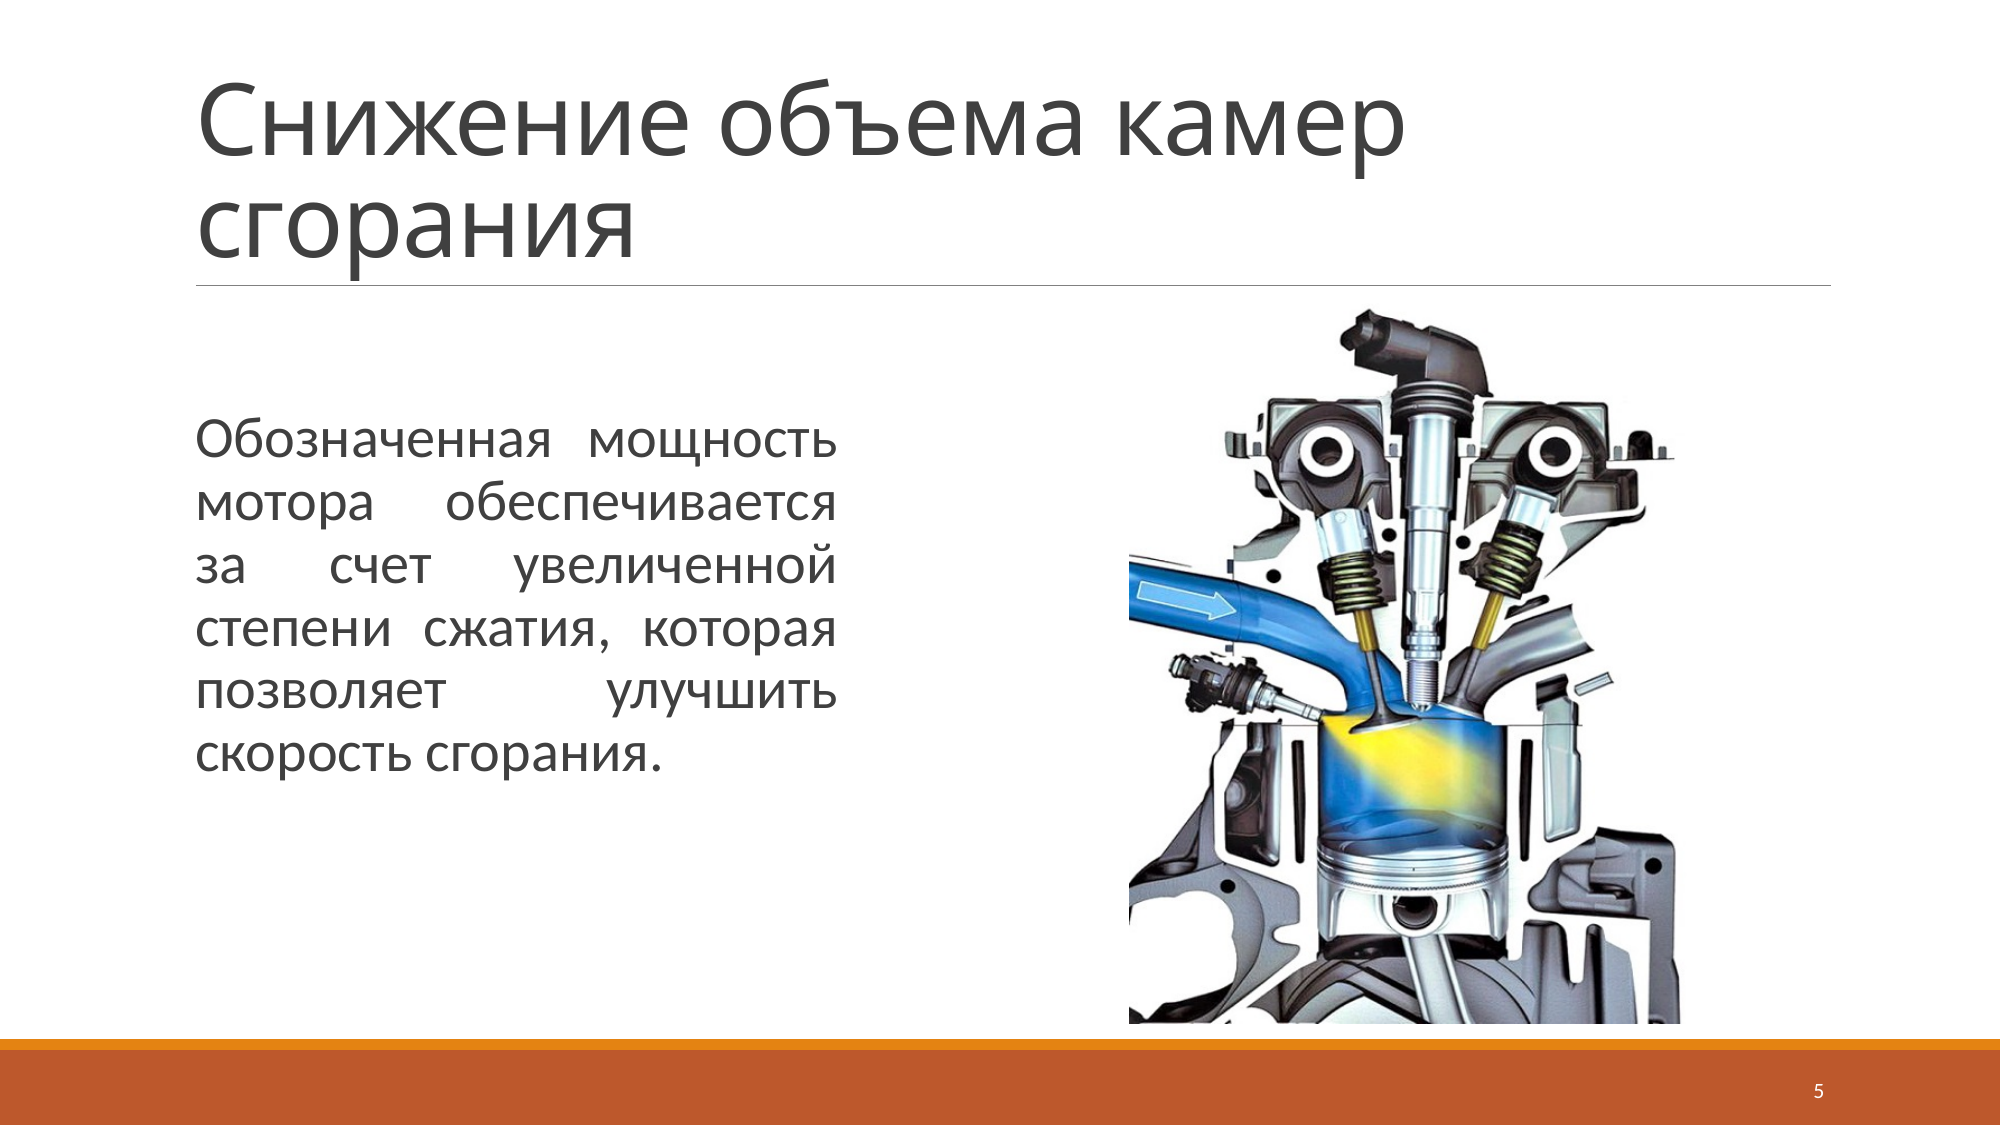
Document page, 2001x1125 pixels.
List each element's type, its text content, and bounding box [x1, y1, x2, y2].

title Снижение объема камер сгорания [180, 47, 1830, 285]
slide_number 5 [1624, 1059, 1840, 1120]
picture [1128, 295, 1689, 1025]
list Обозначенная мощность мотора обеспечивается за счет увеличенной степени сжатия, которая позволяет улучшить скорость сгорания. [180, 399, 839, 1060]
